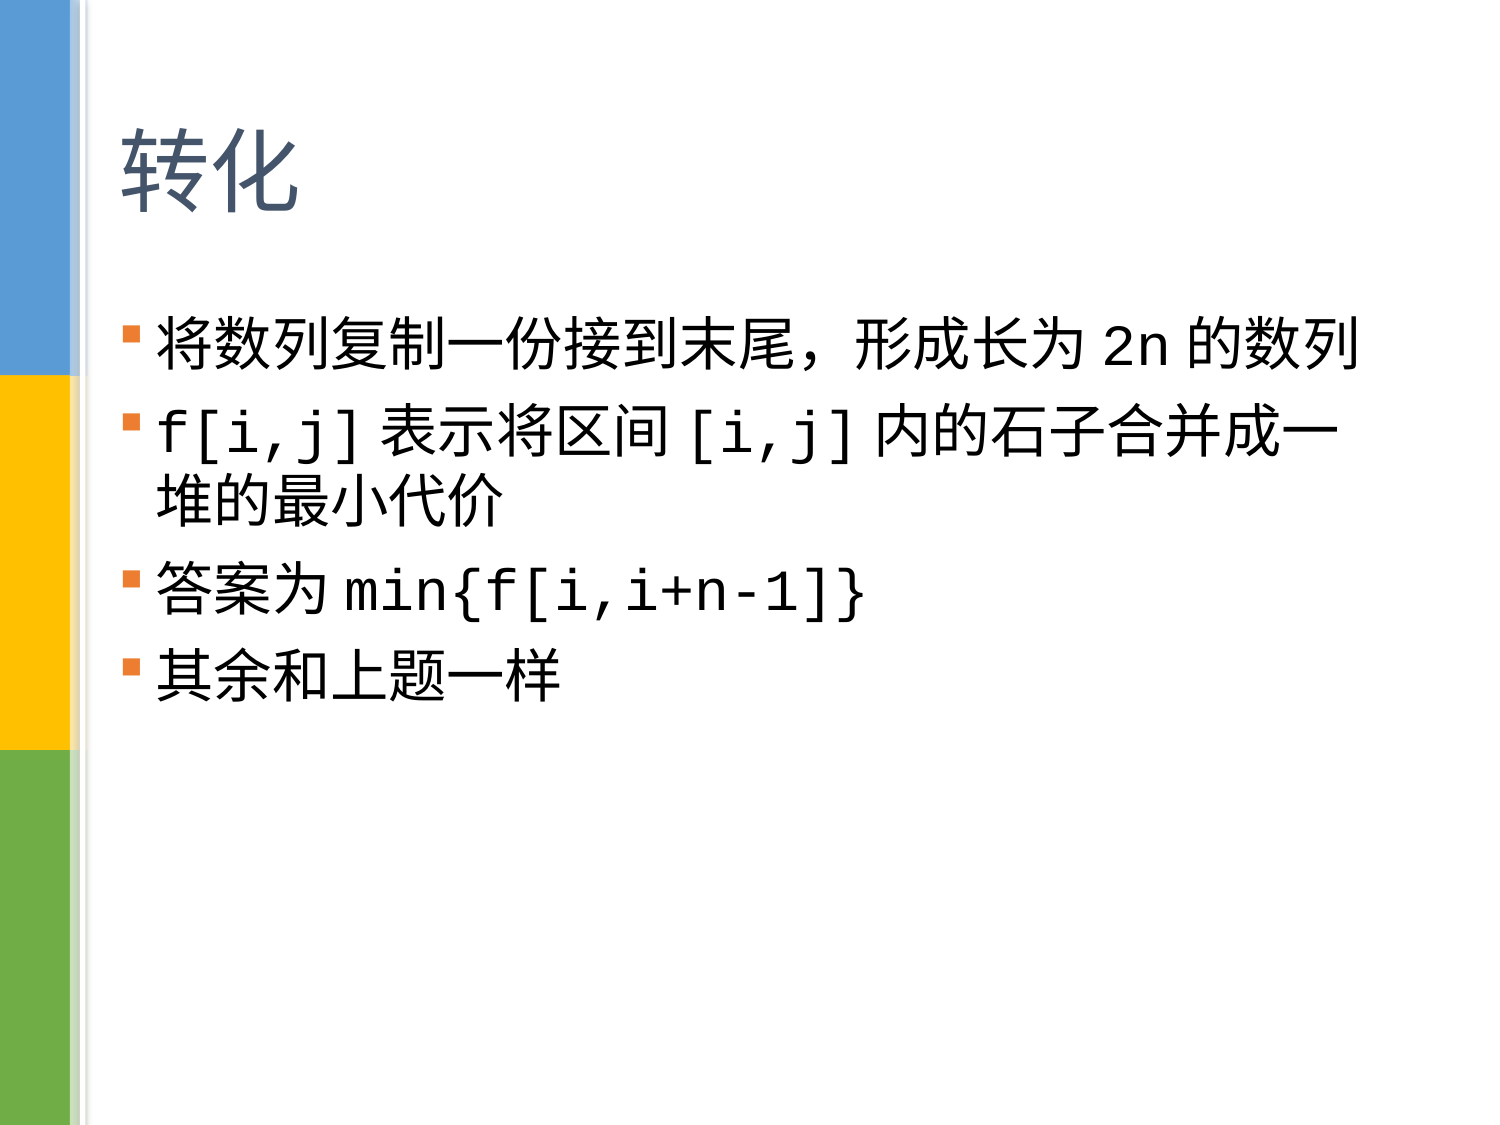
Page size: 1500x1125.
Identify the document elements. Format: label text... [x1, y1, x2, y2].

list 将数列复制一份接到末尾，形成长为2n的数列 f[i,j]表示将区间[i,j]内的石子合并成一堆的最小代价 答案为min{f[i,i+n-1]} 其余和上题一样 [103, 299, 1397, 1014]
title 转化 [103, 59, 1397, 278]
